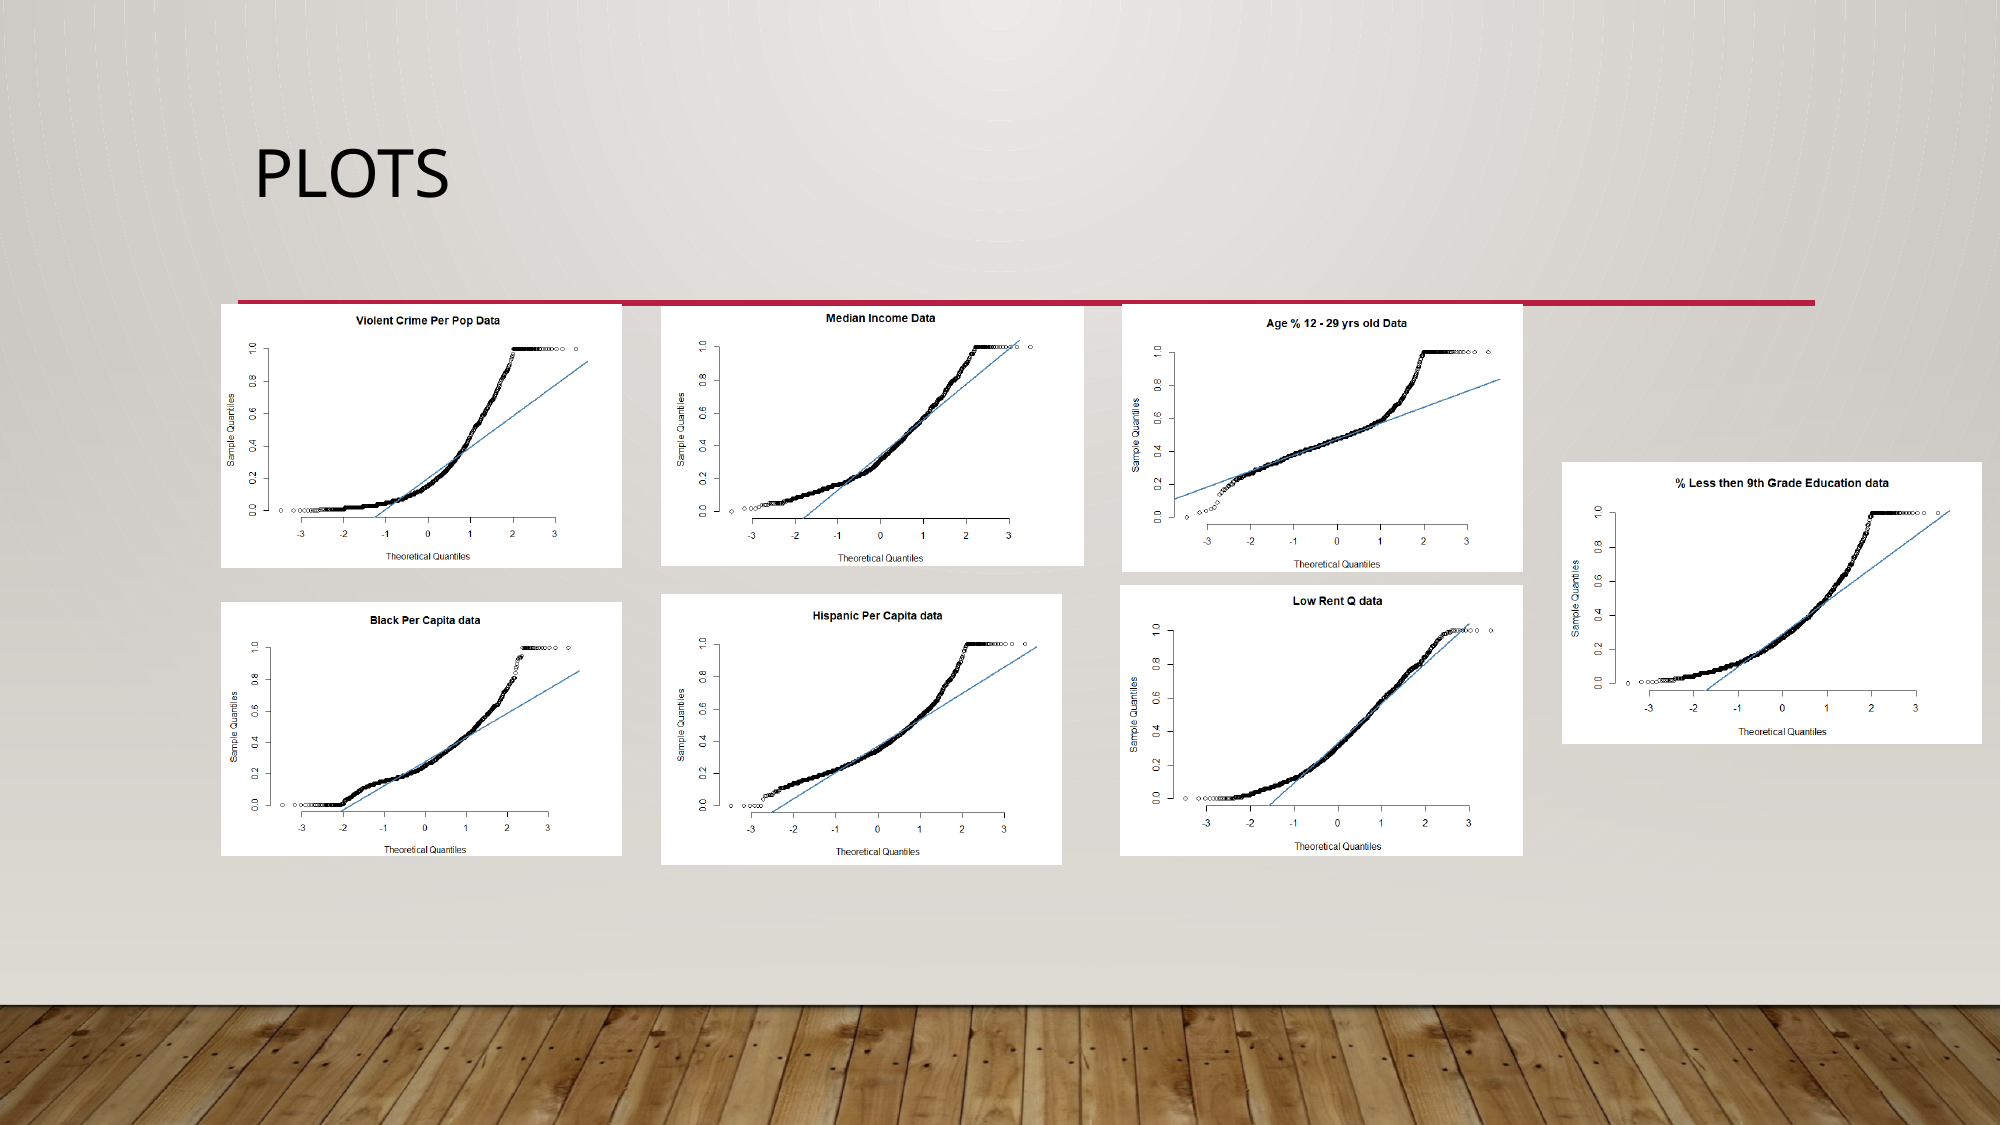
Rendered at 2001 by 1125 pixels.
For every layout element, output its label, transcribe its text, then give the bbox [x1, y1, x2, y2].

picture [661, 594, 1062, 865]
picture [221, 303, 622, 569]
picture [661, 306, 1084, 566]
picture [1122, 303, 1524, 573]
picture [0, 1005, 2000, 1125]
picture [1119, 585, 1524, 856]
title Plots [238, 131, 1814, 305]
picture [221, 602, 622, 857]
picture [1562, 462, 1983, 744]
